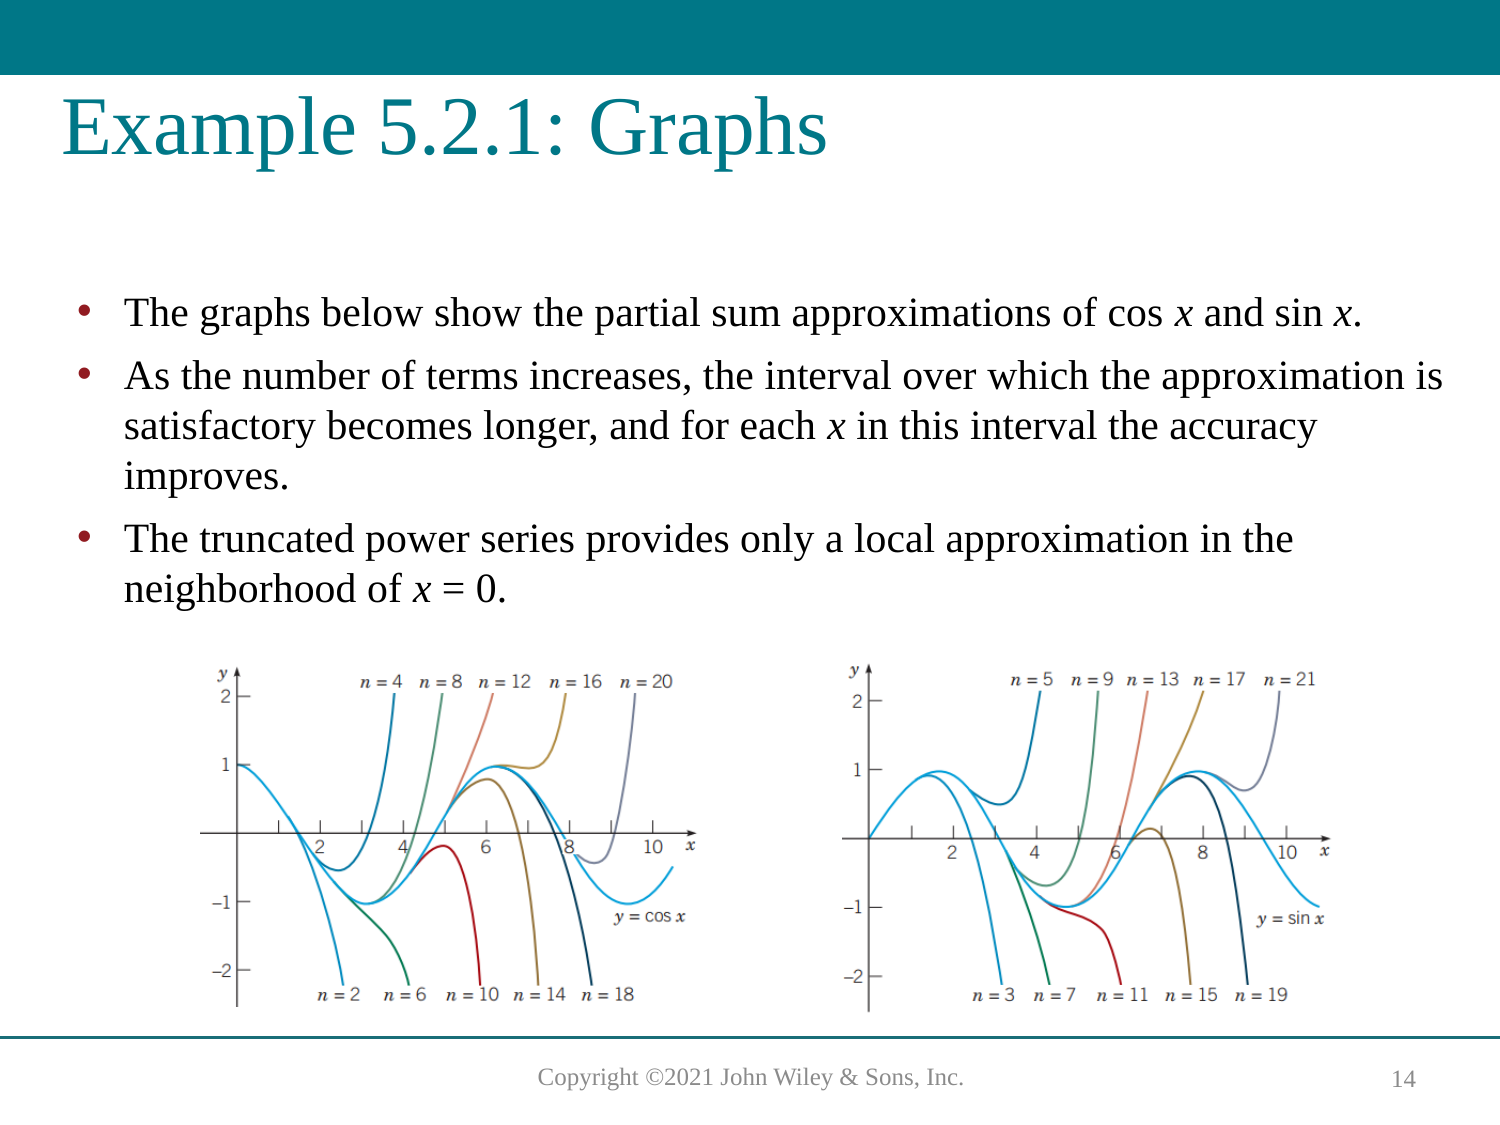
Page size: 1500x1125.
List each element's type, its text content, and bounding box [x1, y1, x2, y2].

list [842, 649, 1342, 1017]
list The graphs below show the partial sum approximations of cos x and sin x. As the number of terms increases, the interval over which the approximation is satisfactory becomes longer, and for each x in this interval the accuracy improves. The truncated power series provides only a local approximation in the neighborhood of x = 0. [62, 277, 1463, 625]
picture [199, 645, 710, 1007]
title Example 5.2.1: Graphs [46, 75, 1447, 263]
